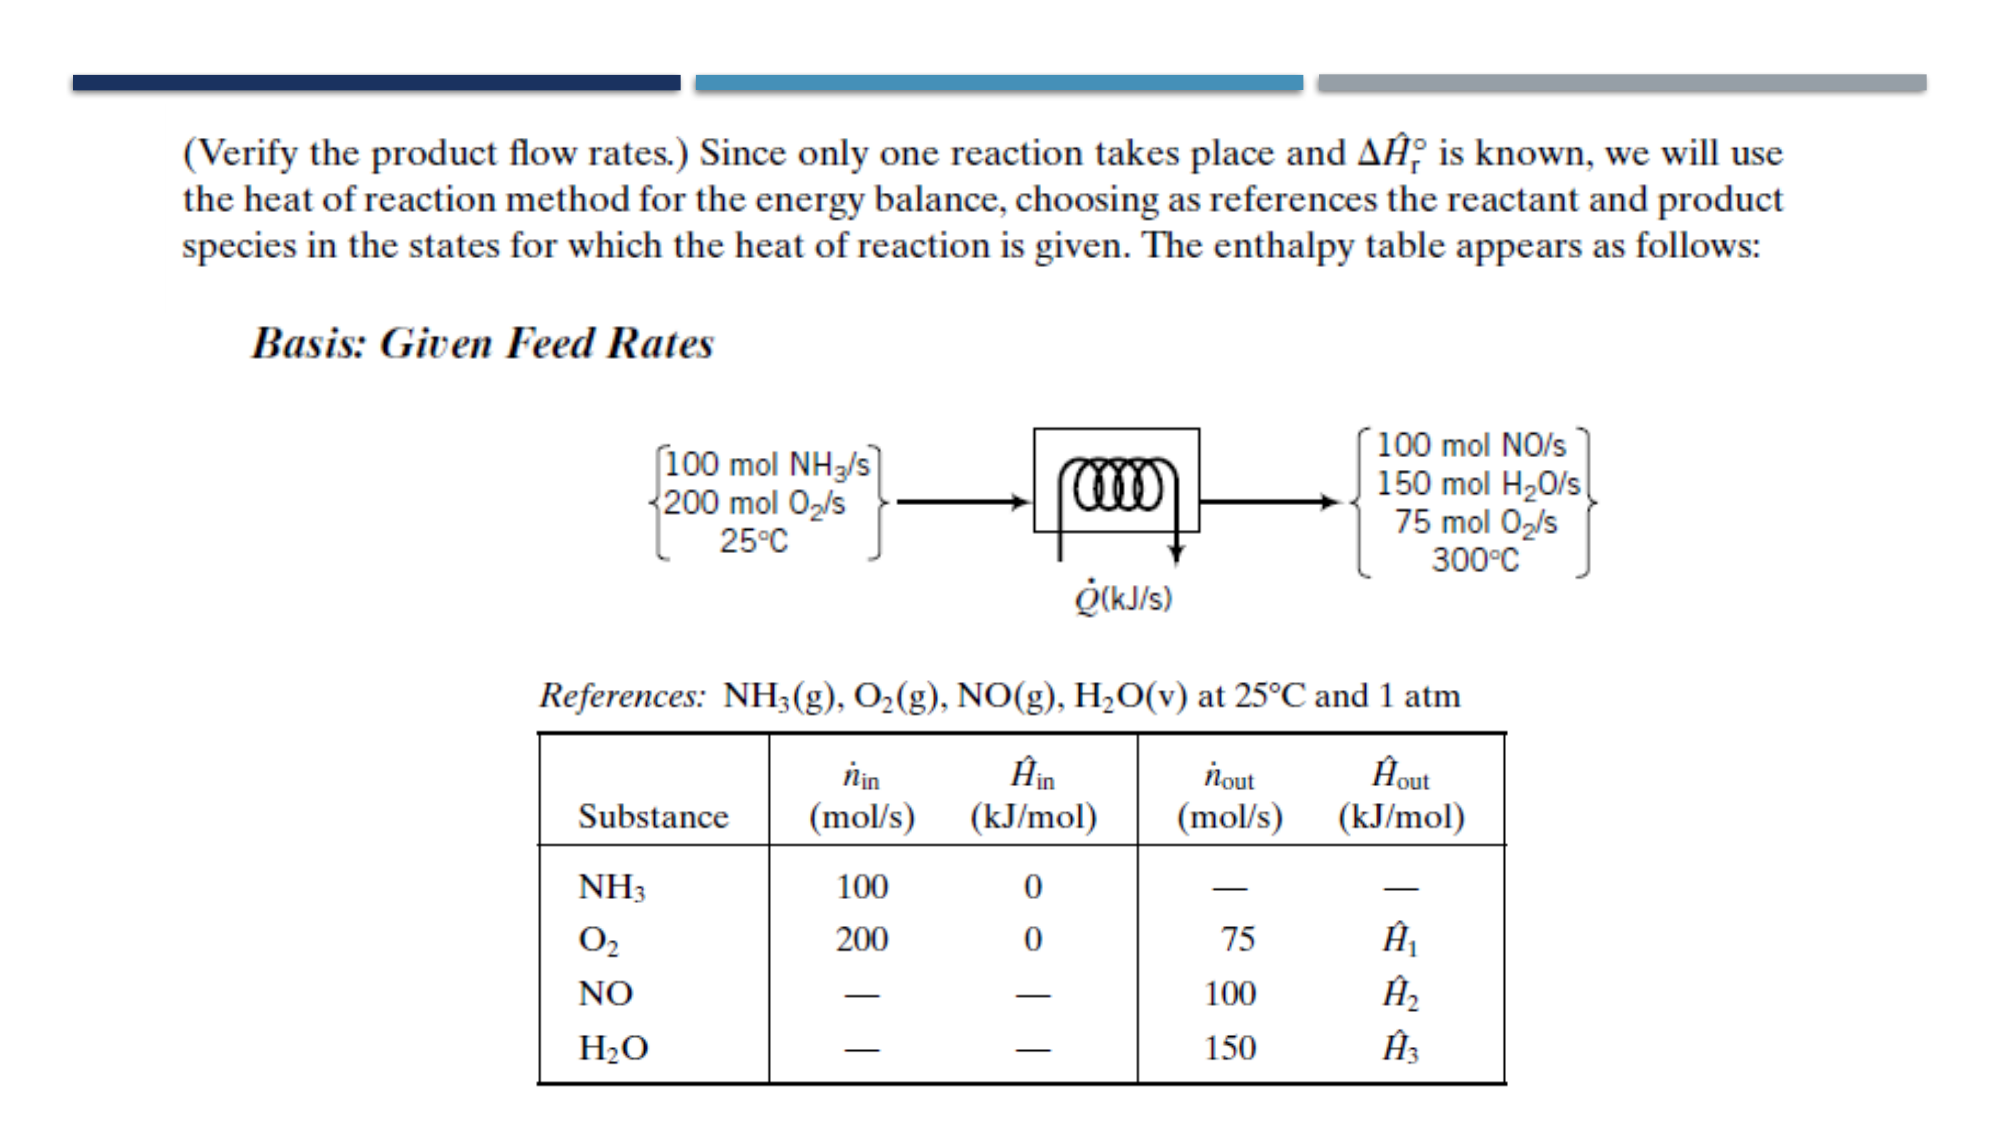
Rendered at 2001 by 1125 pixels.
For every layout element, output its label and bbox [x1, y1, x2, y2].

picture [164, 103, 1794, 1125]
